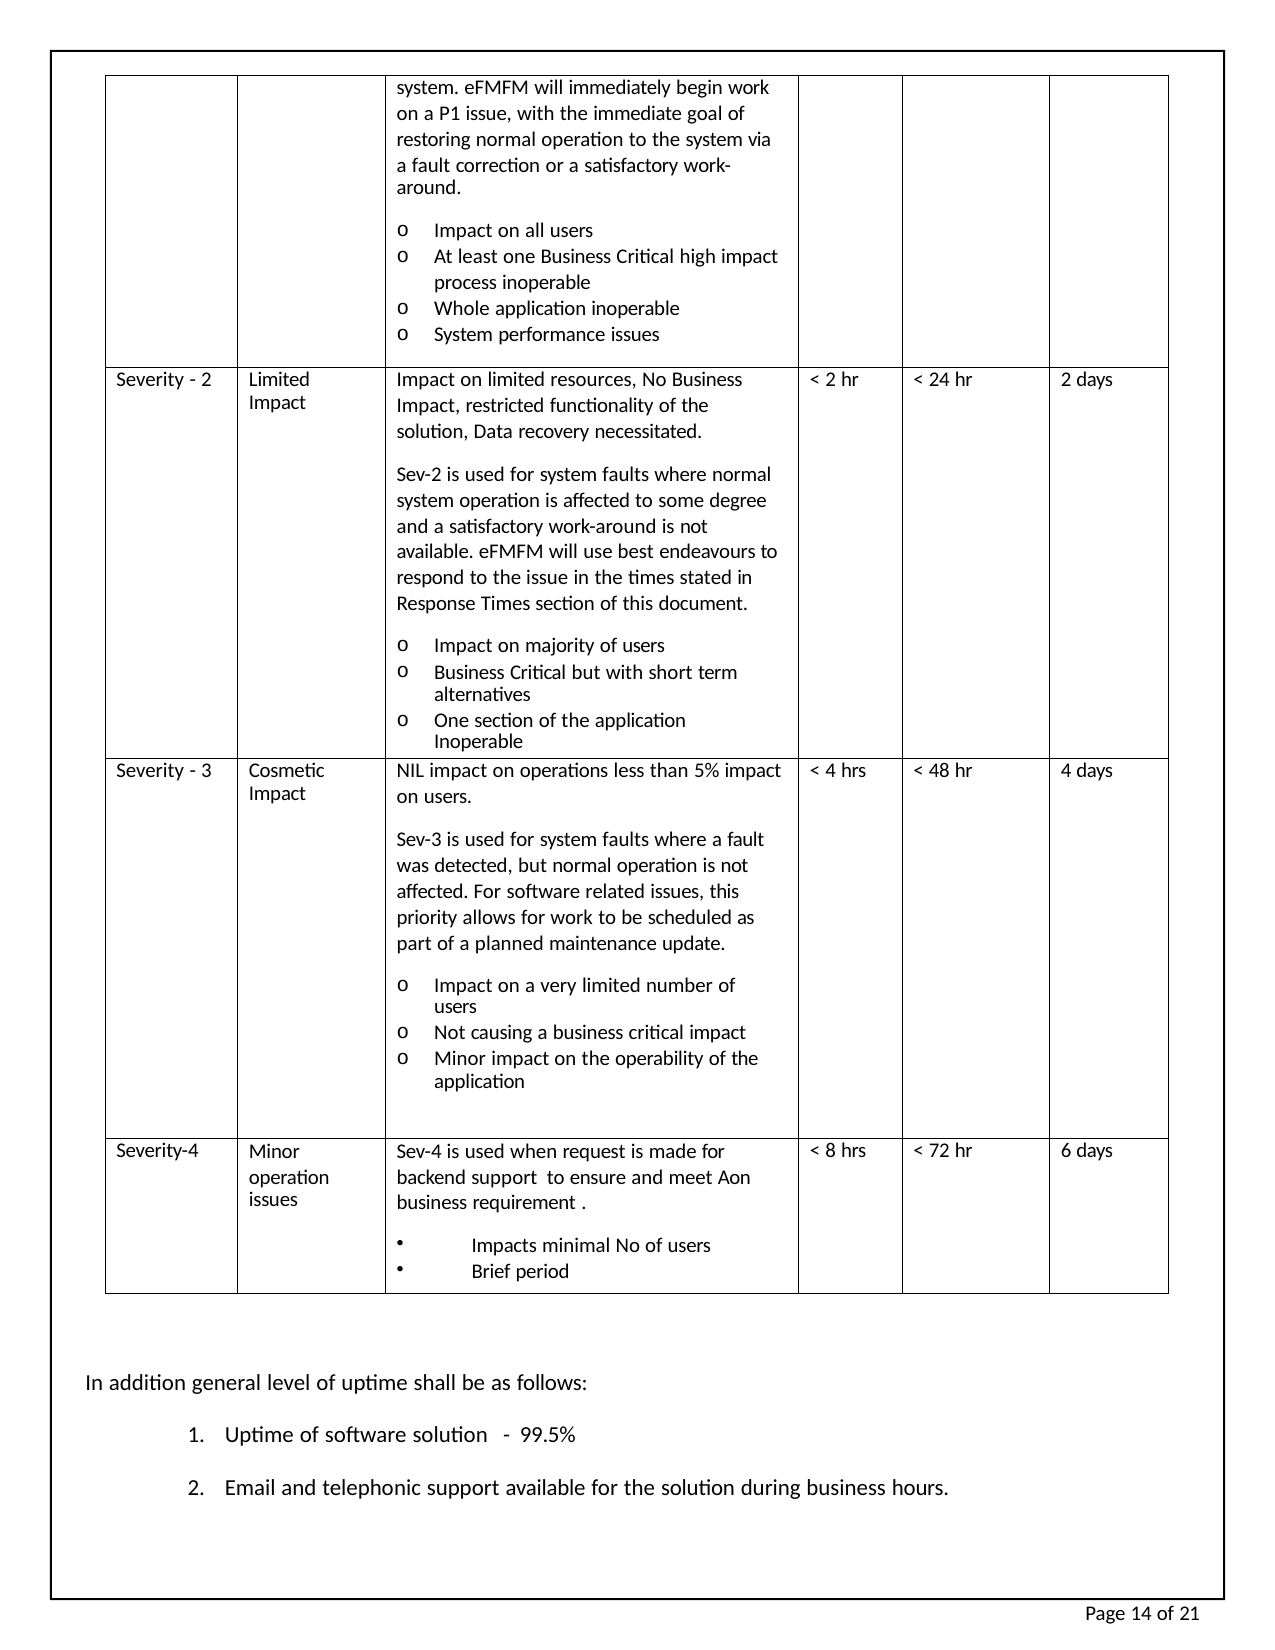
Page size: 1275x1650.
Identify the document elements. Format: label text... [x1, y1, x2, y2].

table_header system. eFMFM will immediately begin work on a P1 issue, with the immediate goal of restoring normal operation to the system via a fault correction or a satisfactory work- around. Impact on all users At least one Business Critical high impact process inoperable Whole application inoperable System performance issues [386, 76, 798, 367]
table_cell Severity - 3 [106, 759, 237, 1138]
table_cell < 48 hr [903, 759, 1049, 1138]
table_header [238, 76, 385, 367]
table_cell Severity-4 [106, 1139, 237, 1293]
slide_number Page 10 of 21 [1083, 1602, 1203, 1650]
table_cell < 2 hr [799, 368, 902, 758]
table_cell Cosmetic Impact [238, 759, 385, 1138]
table_header [1050, 76, 1168, 367]
table_cell Sev-4 is used when request is made for backend support to ensure and meet Aon business requirement . Impacts minimal No of users Brief period [386, 1139, 798, 1293]
table_cell 2 days [1050, 368, 1168, 758]
table_cell NIL impact on operations less than 5% impact on users. Sev-3 is used for system faults where a fault was detected, but normal operation is not affected. For software related issues, this priority allows for work to be scheduled as part of a planned maintenance update. Impact on a very limited number of users Not causing a business critical impact Minor impact on the operability of the application [386, 759, 798, 1138]
table_cell < 24 hr [903, 368, 1049, 758]
table_header [106, 76, 237, 367]
table_cell < 8 hrs [799, 1139, 902, 1293]
table_cell < 4 hrs [799, 759, 902, 1138]
text_box In addition general level of uptime shall be as follows: Uptime of software solution - 99.5% Email and telephonic support available for the solution during business hours. [83, 1365, 952, 1500]
table_cell 6 days [1050, 1139, 1168, 1293]
table_cell Impact on limited resources, No Business Impact, restricted functionality of the solution, Data recovery necessitated. Sev-2 is used for system faults where normal system operation is affected to some degree and a satisfactory work-around is not available. eFMFM will use best endeavours to respond to the issue in the times stated in Response Times section of this document. Impact on majority of users Business Critical but with short term alternatives One section of the application Inoperable [386, 368, 798, 758]
table_cell Minor operation issues [238, 1139, 385, 1293]
table_cell Severity - 2 [106, 368, 237, 758]
table_cell Limited Impact [238, 368, 385, 758]
text_box [49, 49, 1226, 1601]
table_cell < 72 hr [903, 1139, 1049, 1293]
table_header [903, 76, 1049, 367]
table_header [799, 76, 902, 367]
table_cell 4 days [1050, 759, 1168, 1138]
